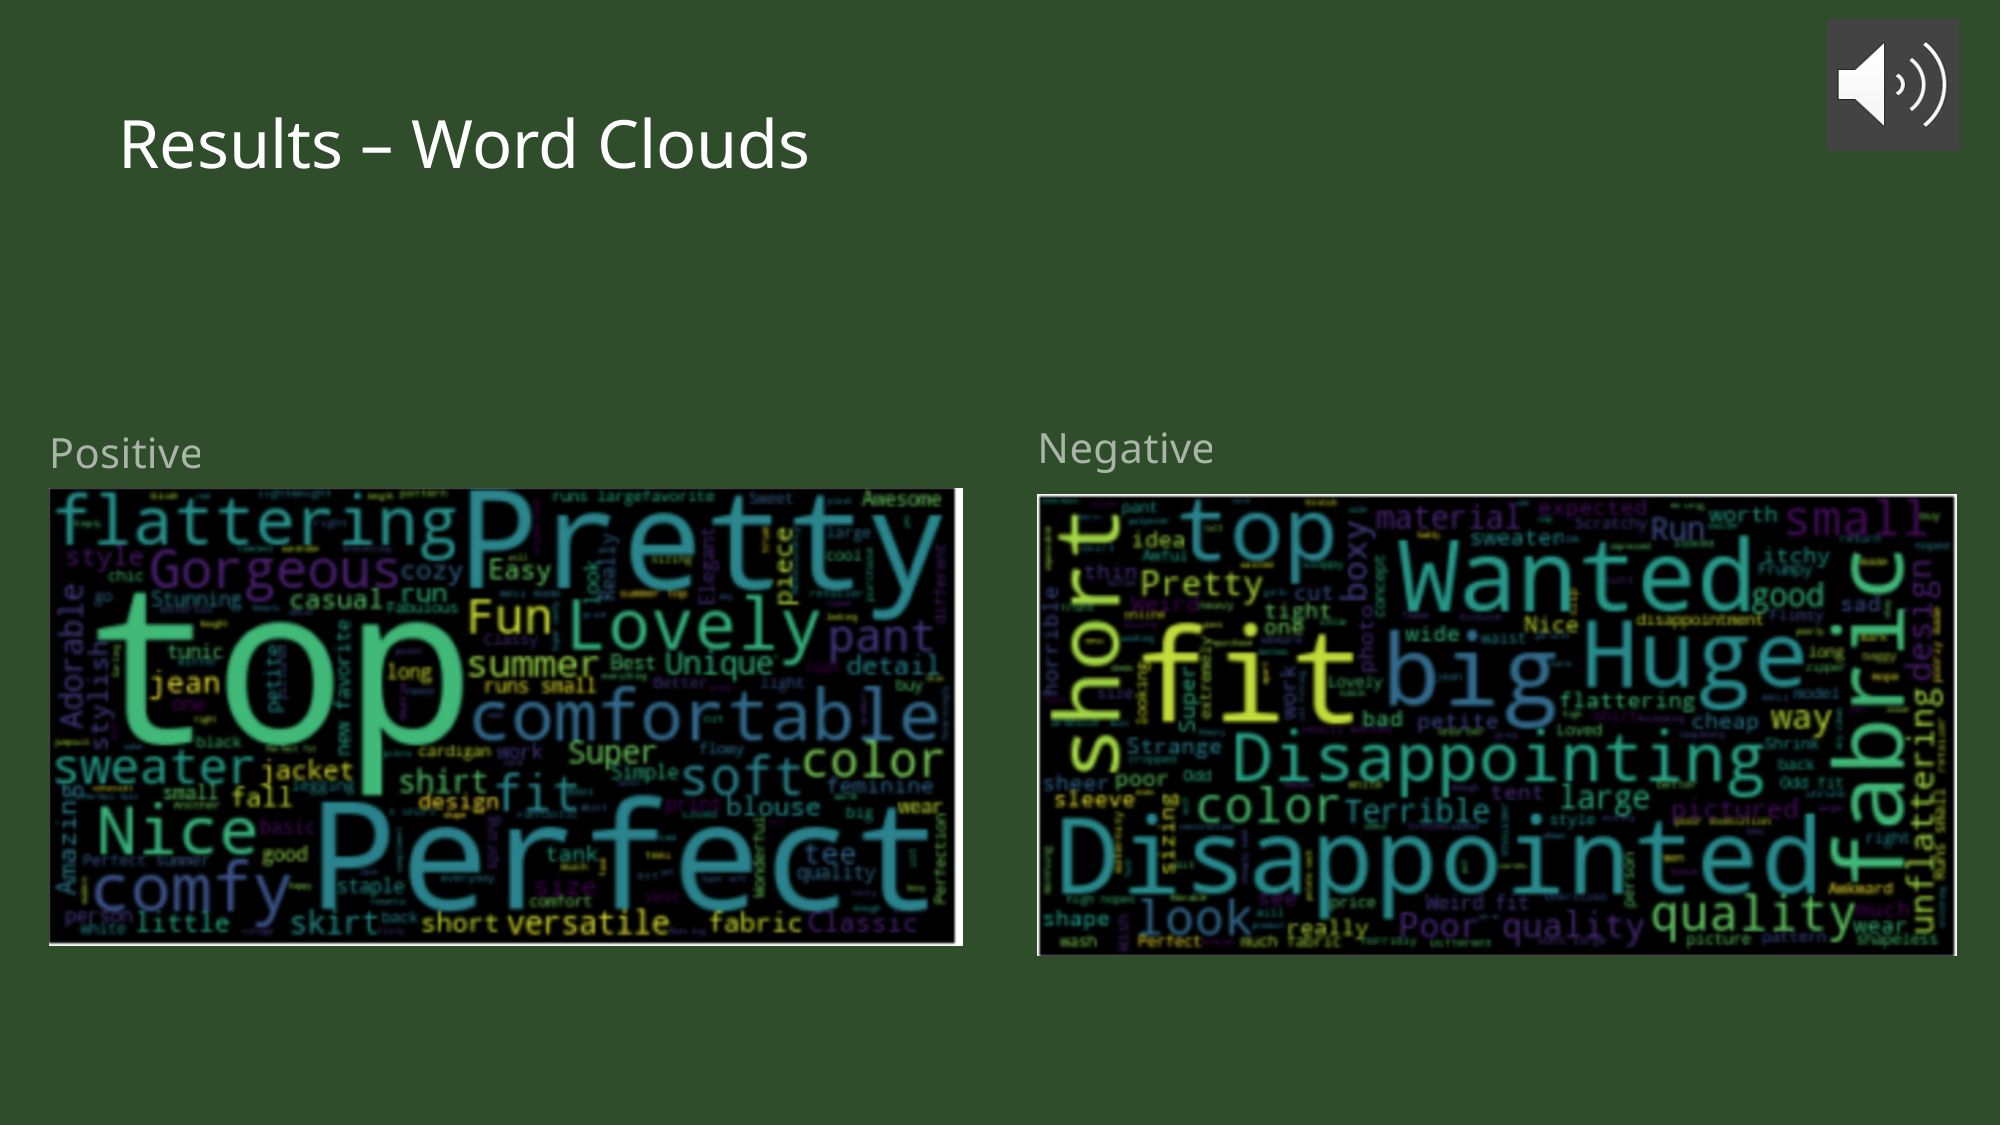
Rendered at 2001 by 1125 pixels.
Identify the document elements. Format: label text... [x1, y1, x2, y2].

text_box Negative [1037, 411, 1284, 489]
picture [1825, 17, 1960, 152]
list Positive [49, 416, 295, 488]
title Results – Word Clouds [118, 101, 1878, 344]
picture [1037, 494, 1957, 956]
picture [48, 488, 963, 946]
